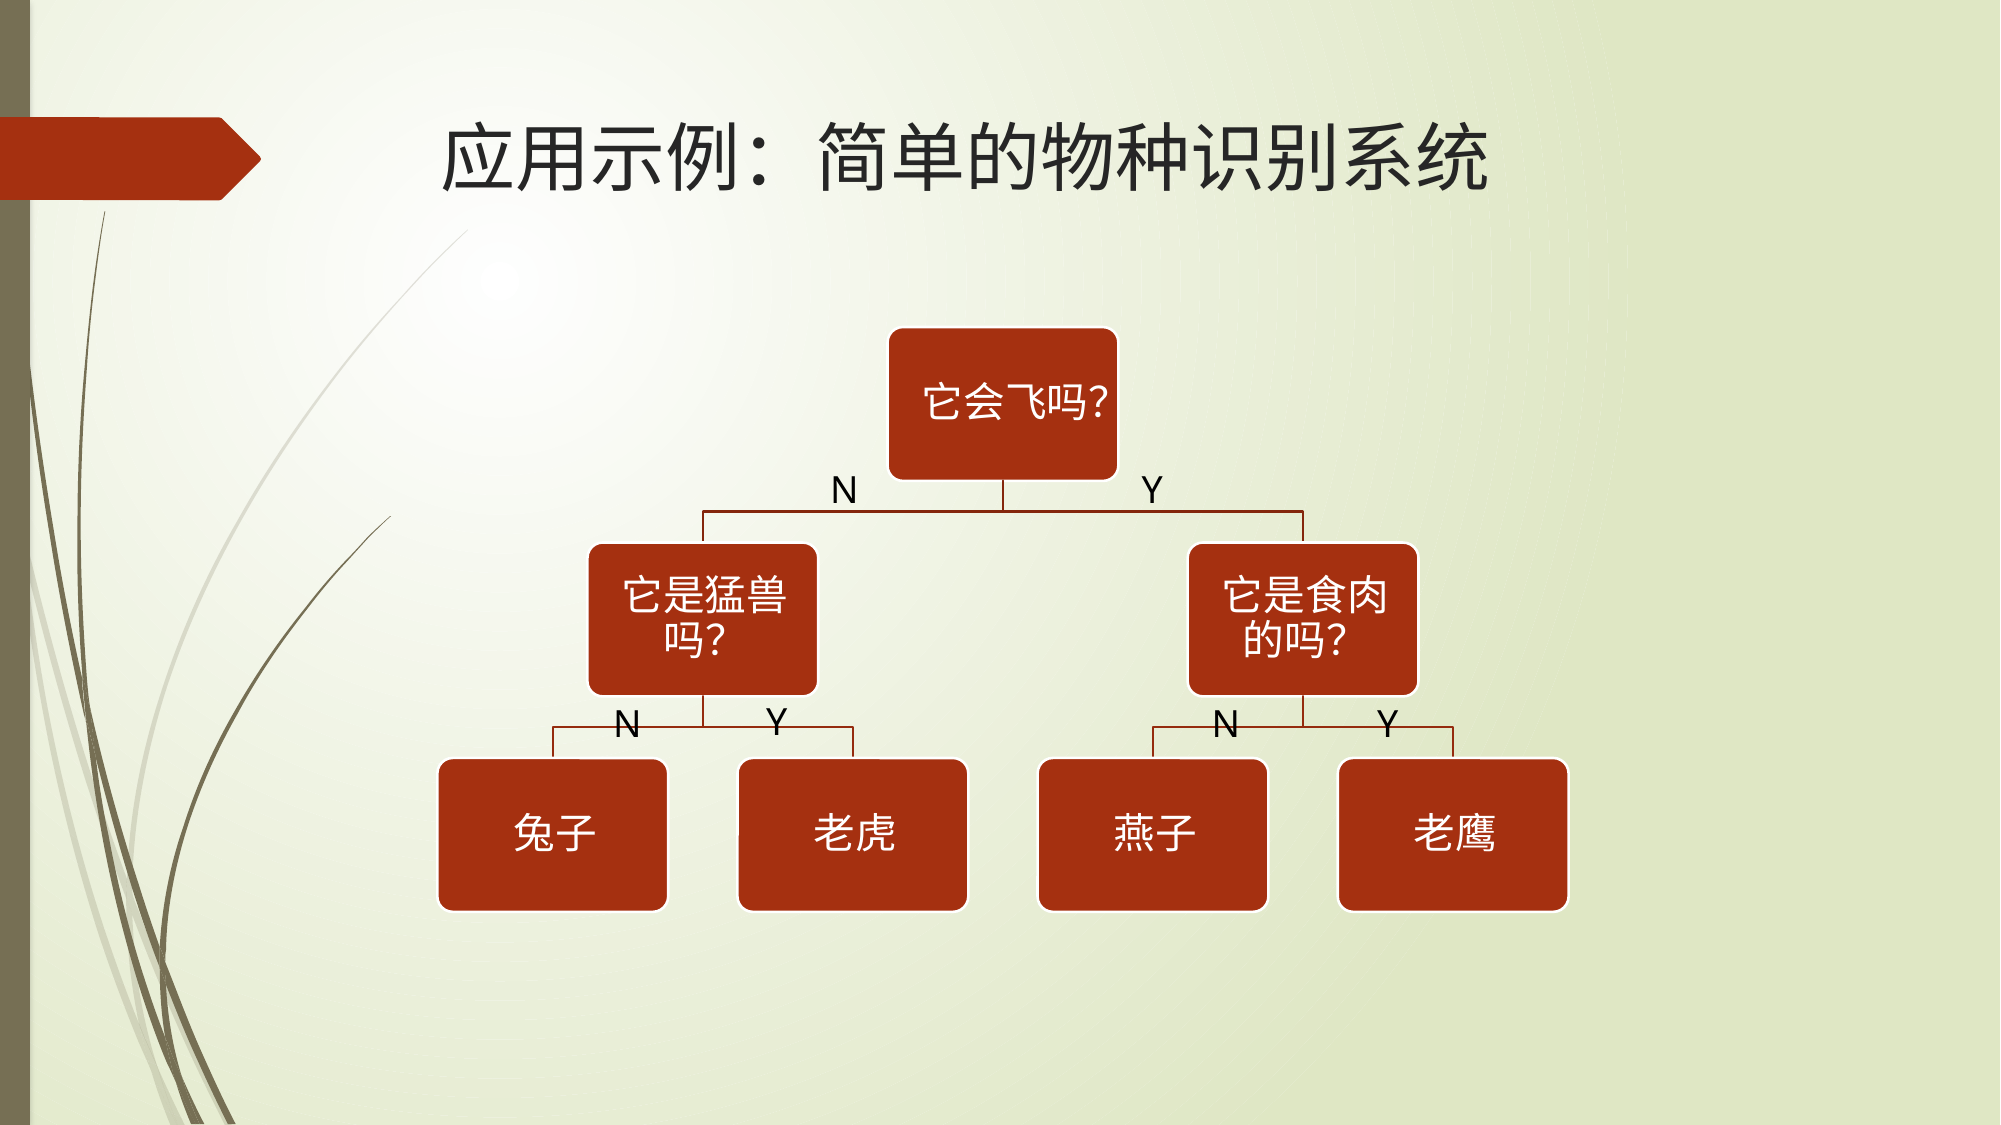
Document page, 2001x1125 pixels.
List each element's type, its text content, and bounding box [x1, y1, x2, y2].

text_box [436, 278, 1570, 961]
title 应用示例：简单的物种识别系统 [425, 102, 1888, 313]
